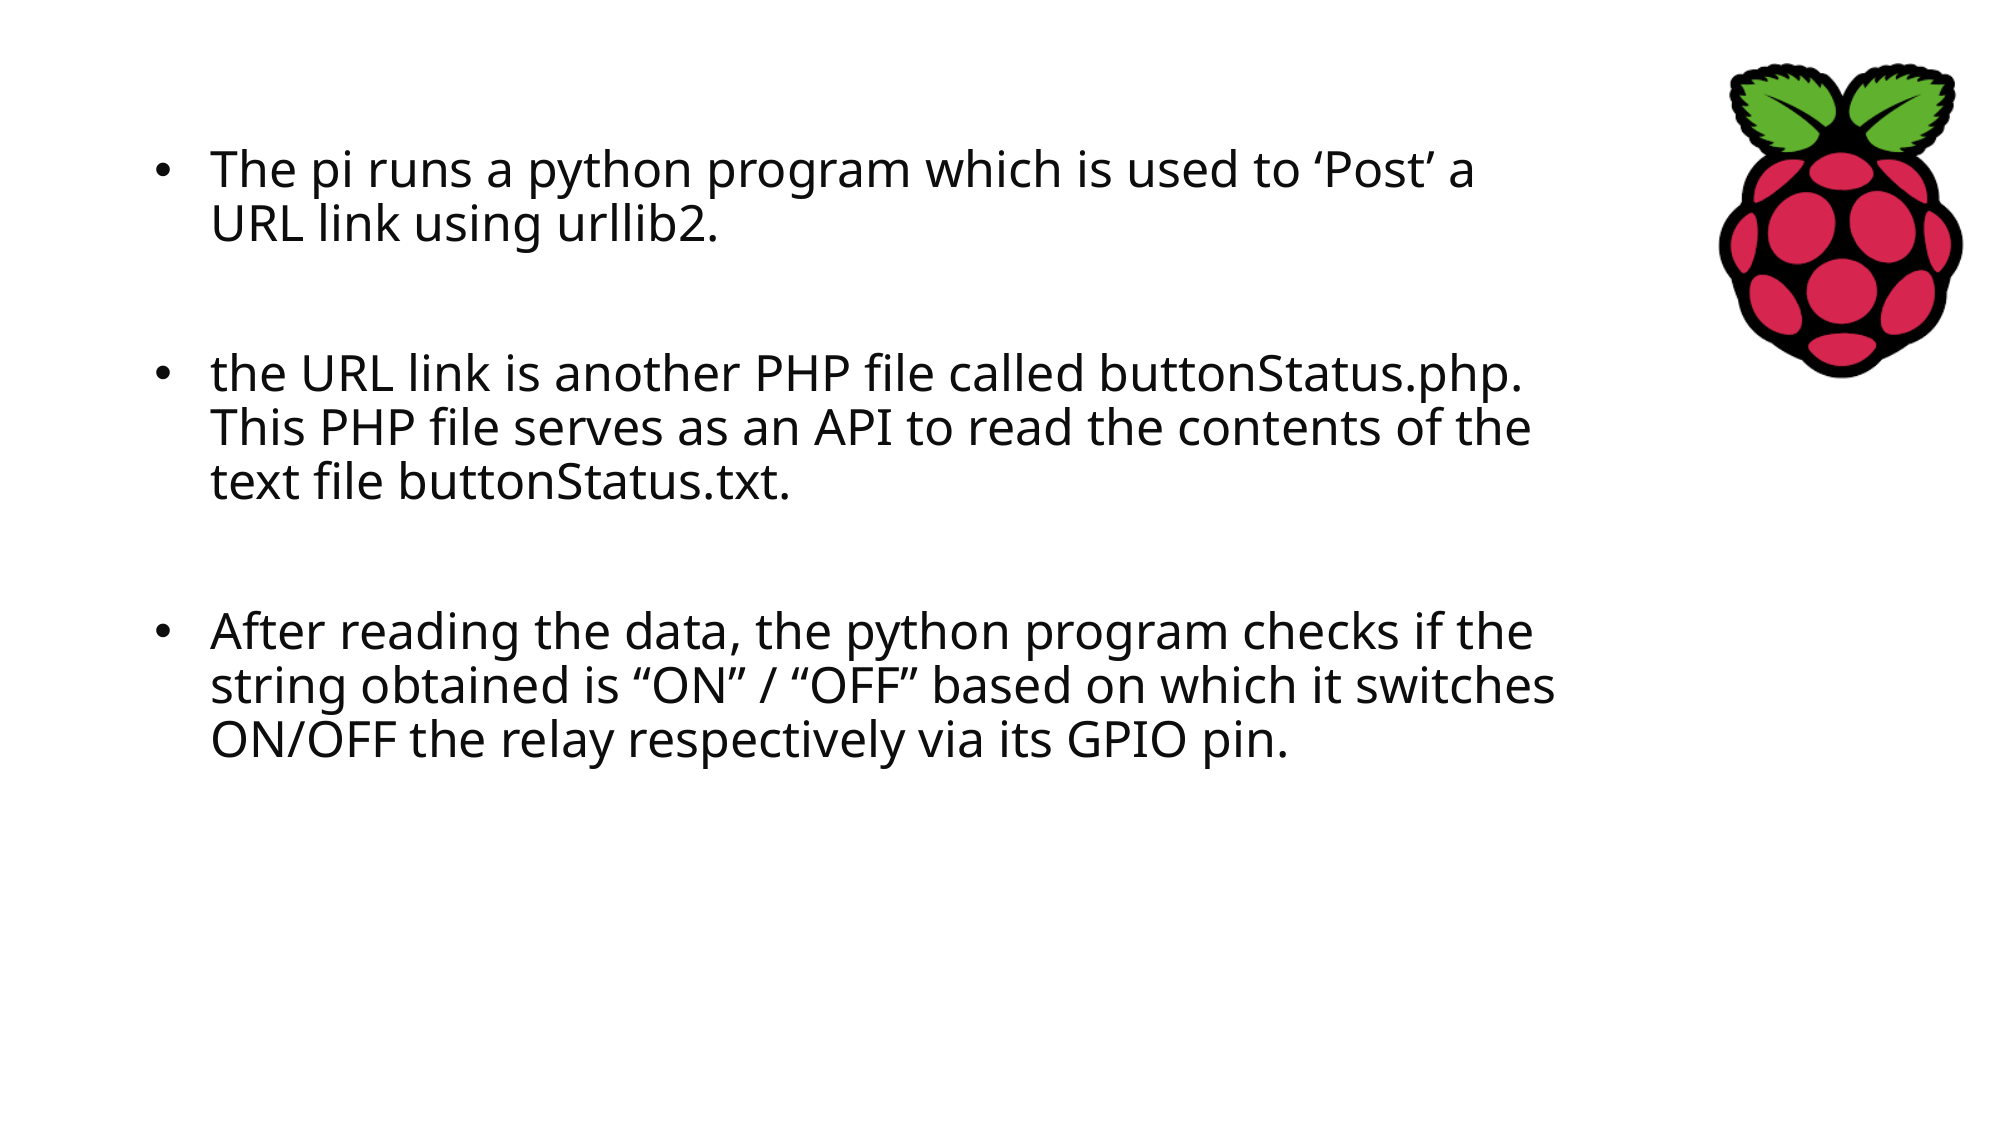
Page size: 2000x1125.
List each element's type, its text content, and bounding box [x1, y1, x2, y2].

list The pi runs a python program which is used to ‘Post’ a URL link using urllib2. the URL link is another PHP file called buttonStatus.php. This PHP file serves as an API to read the contents of the text file buttonStatus.txt. After reading the data, the python program checks if the string obtained is “ON” / “OFF” based on which it switches ON/OFF the relay respectively via its GPIO pin. [139, 137, 1579, 1060]
picture [1717, 62, 1965, 380]
